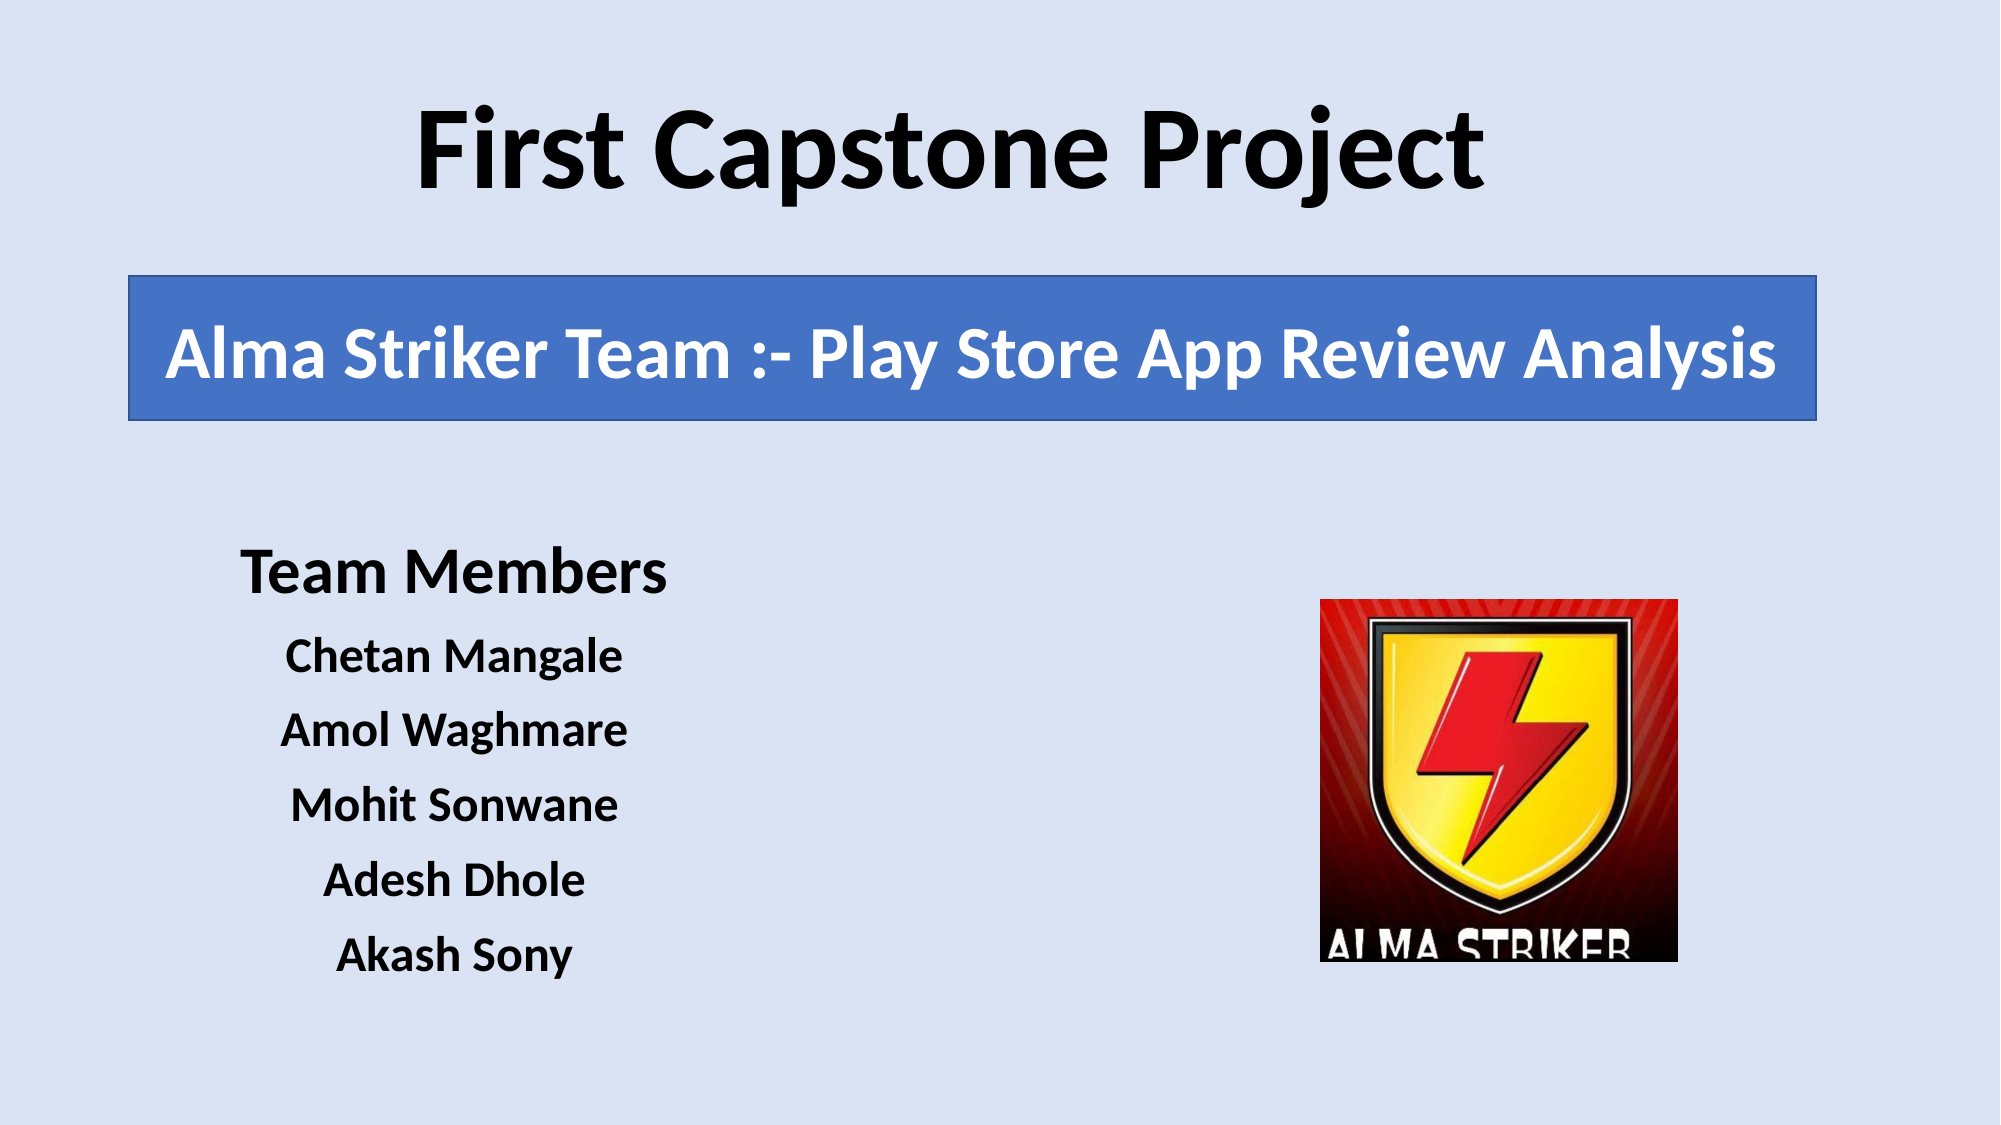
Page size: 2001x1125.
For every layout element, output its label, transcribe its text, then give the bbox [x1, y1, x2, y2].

subtitle Team Members Chetan Mangale Amol Waghmare Mohit Sonwane Adesh Dhole Akash Sony [71, 528, 838, 1006]
title First Capstone Project [151, 78, 1752, 223]
picture [1319, 599, 1678, 962]
text_box Alma Striker Team :- Play Store App Review Analysis [128, 275, 1817, 421]
